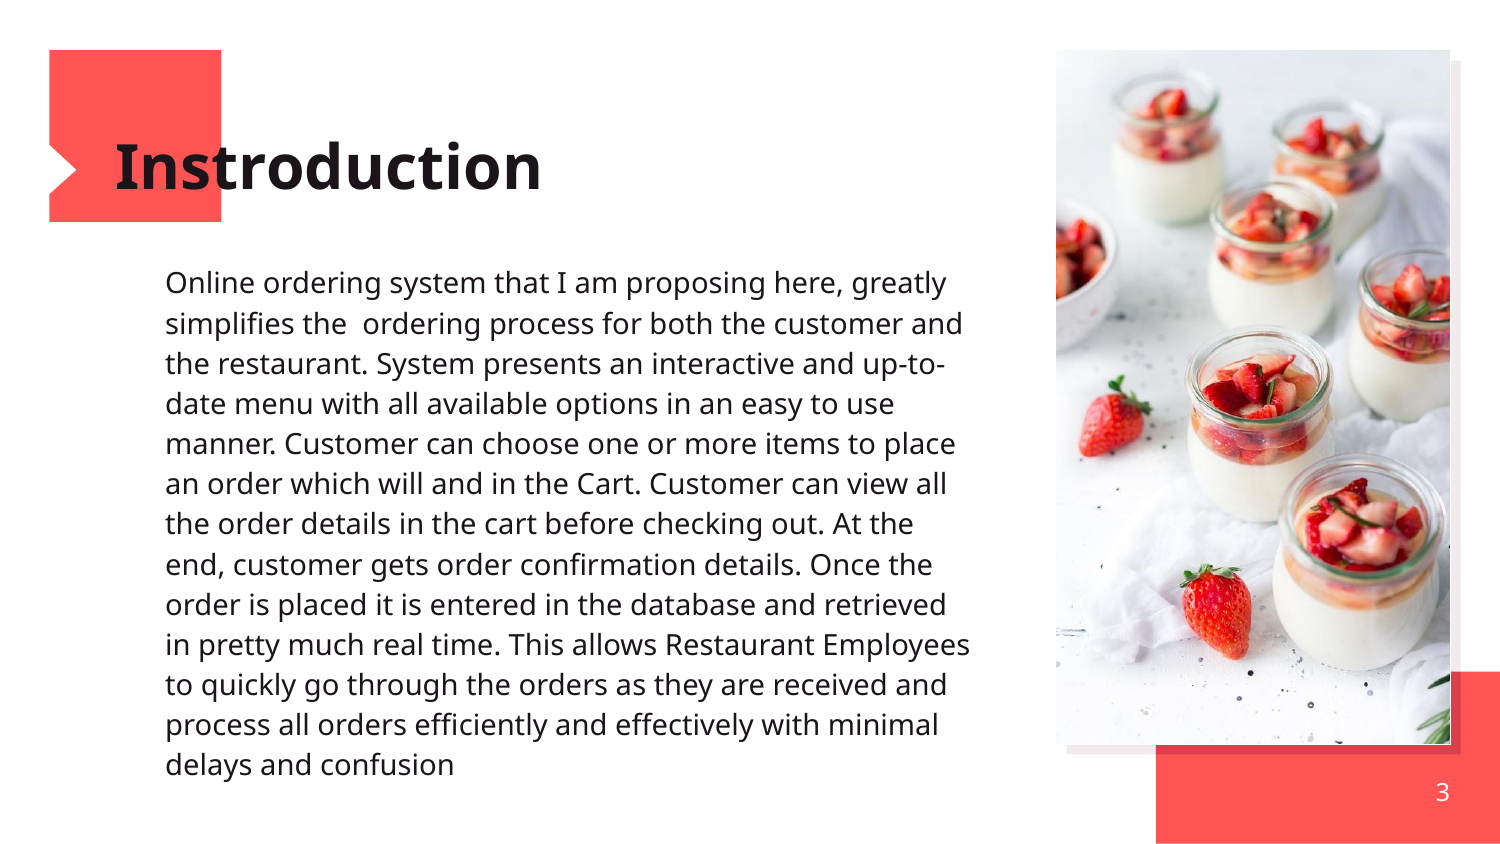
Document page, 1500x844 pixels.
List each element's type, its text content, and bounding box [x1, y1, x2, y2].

title Instroduction [115, 137, 957, 203]
picture [1055, 49, 1451, 744]
list Online ordering system that I am proposing here, greatly simplifies the ordering process for both the customer and the restaurant. System presents an interactive and up-to-date menu with all available options in an easy to use manner. Customer can choose one or more items to place an order which will and in the Cart. Customer can view all the order details in the cart before checking out. At the end, customer gets order confirmation details. Once the order is placed it is entered in the database and retrieved in pretty much real time. This allows Restaurant Employees to quickly go through the orders as they are received and process all orders efficiently and effectively with minimal delays and confusion [165, 259, 975, 744]
slide_number 3 [1350, 751, 1450, 844]
